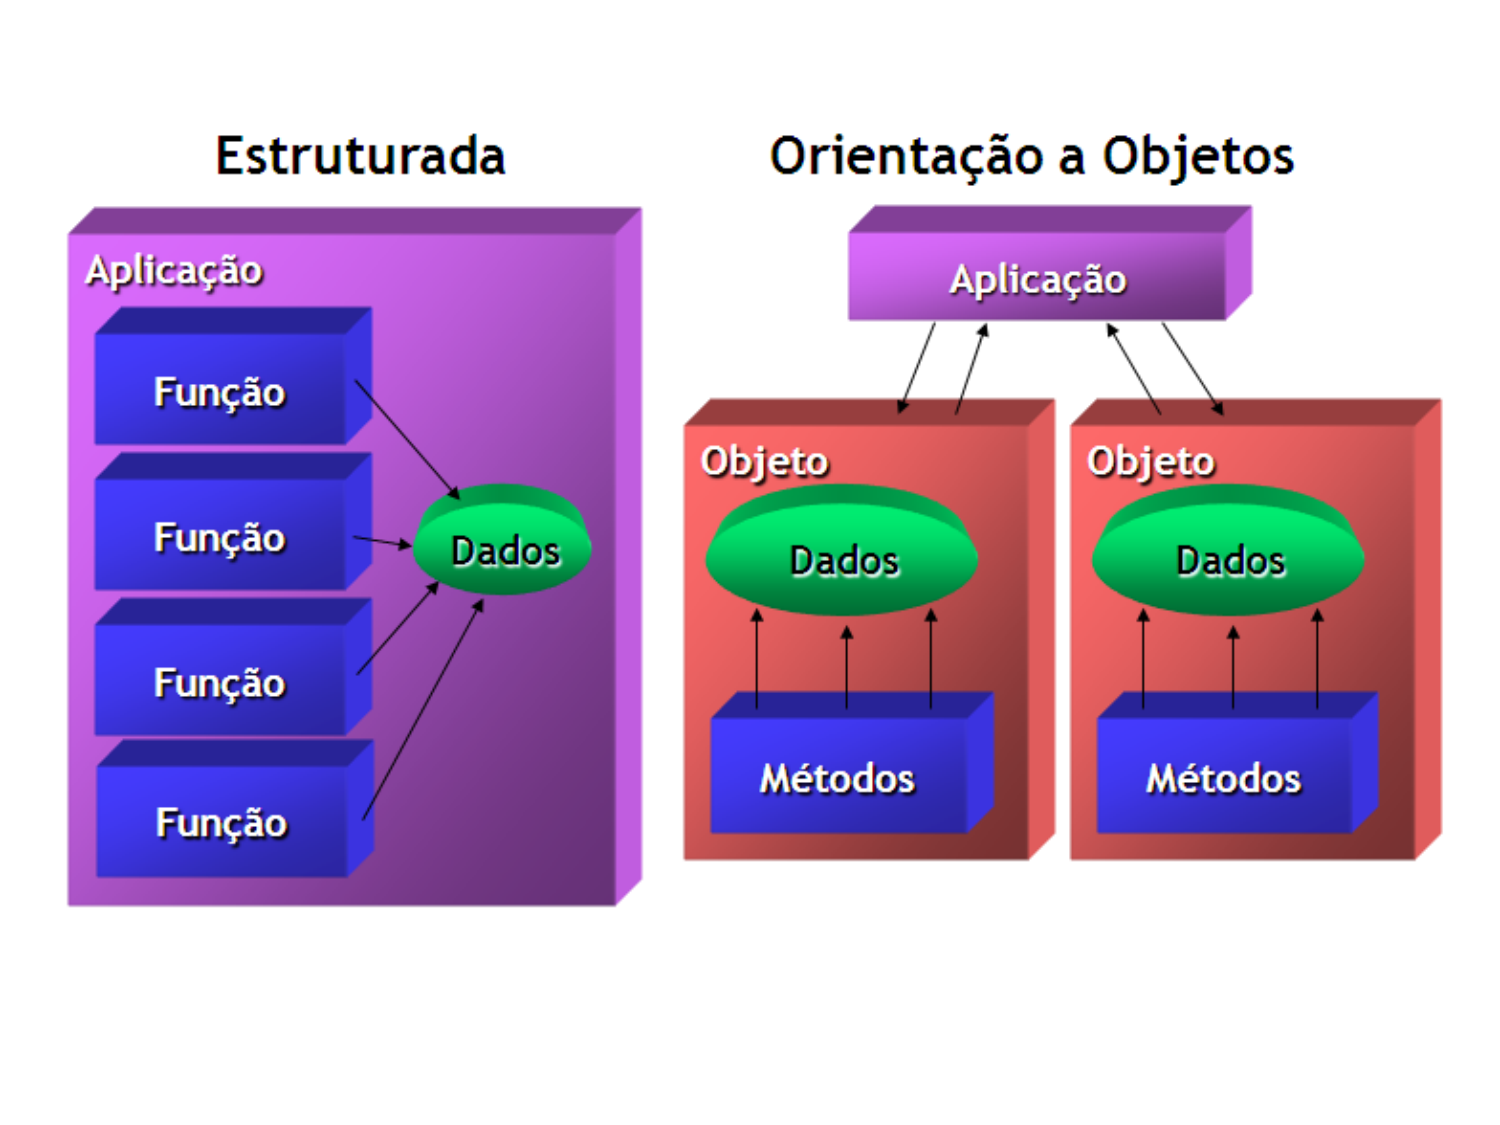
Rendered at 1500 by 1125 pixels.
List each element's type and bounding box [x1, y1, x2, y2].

picture [34, 116, 1466, 938]
